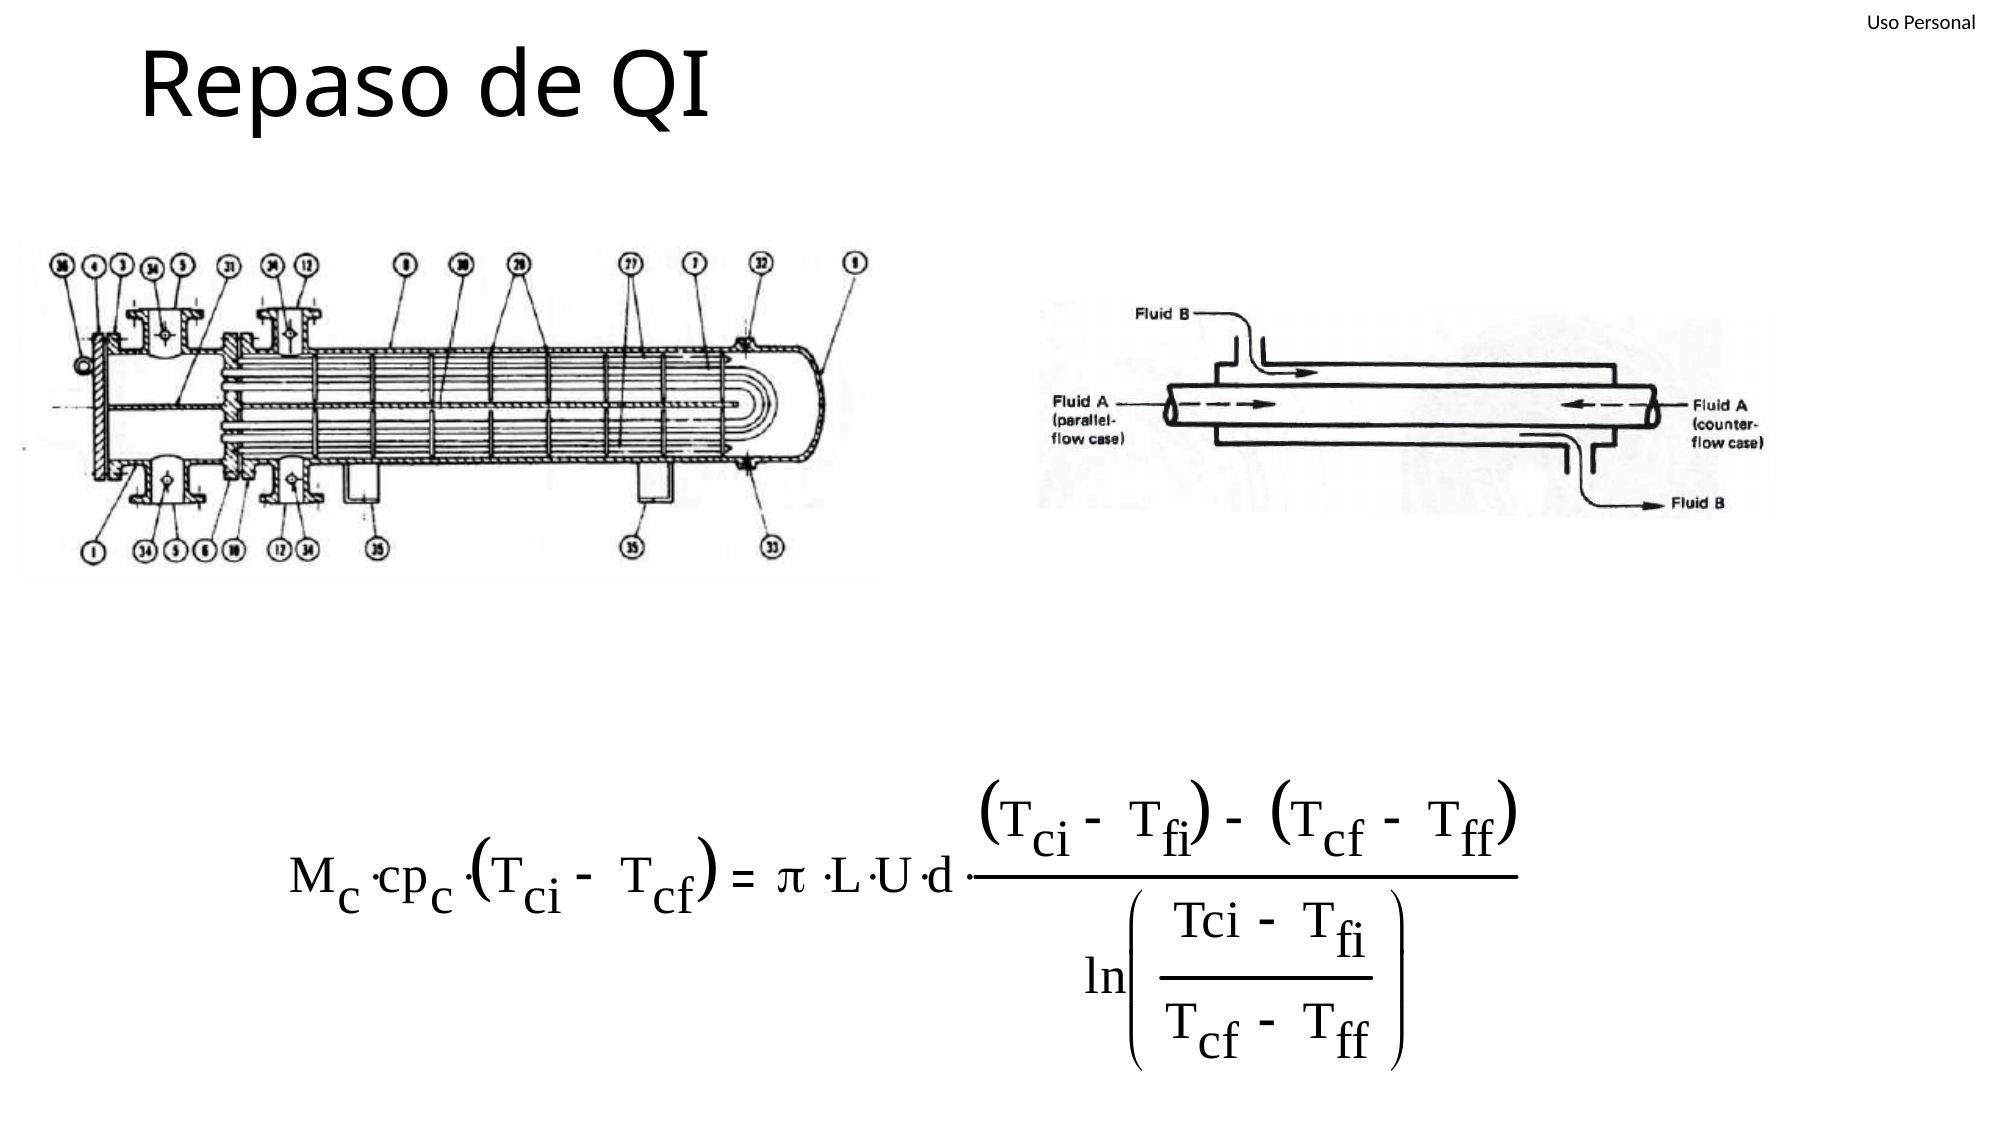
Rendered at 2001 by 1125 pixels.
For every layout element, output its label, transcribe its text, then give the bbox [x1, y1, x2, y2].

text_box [260, 763, 1541, 1095]
text_box Repaso de QI [122, 30, 1311, 144]
picture [18, 239, 880, 581]
picture [1036, 300, 1773, 521]
